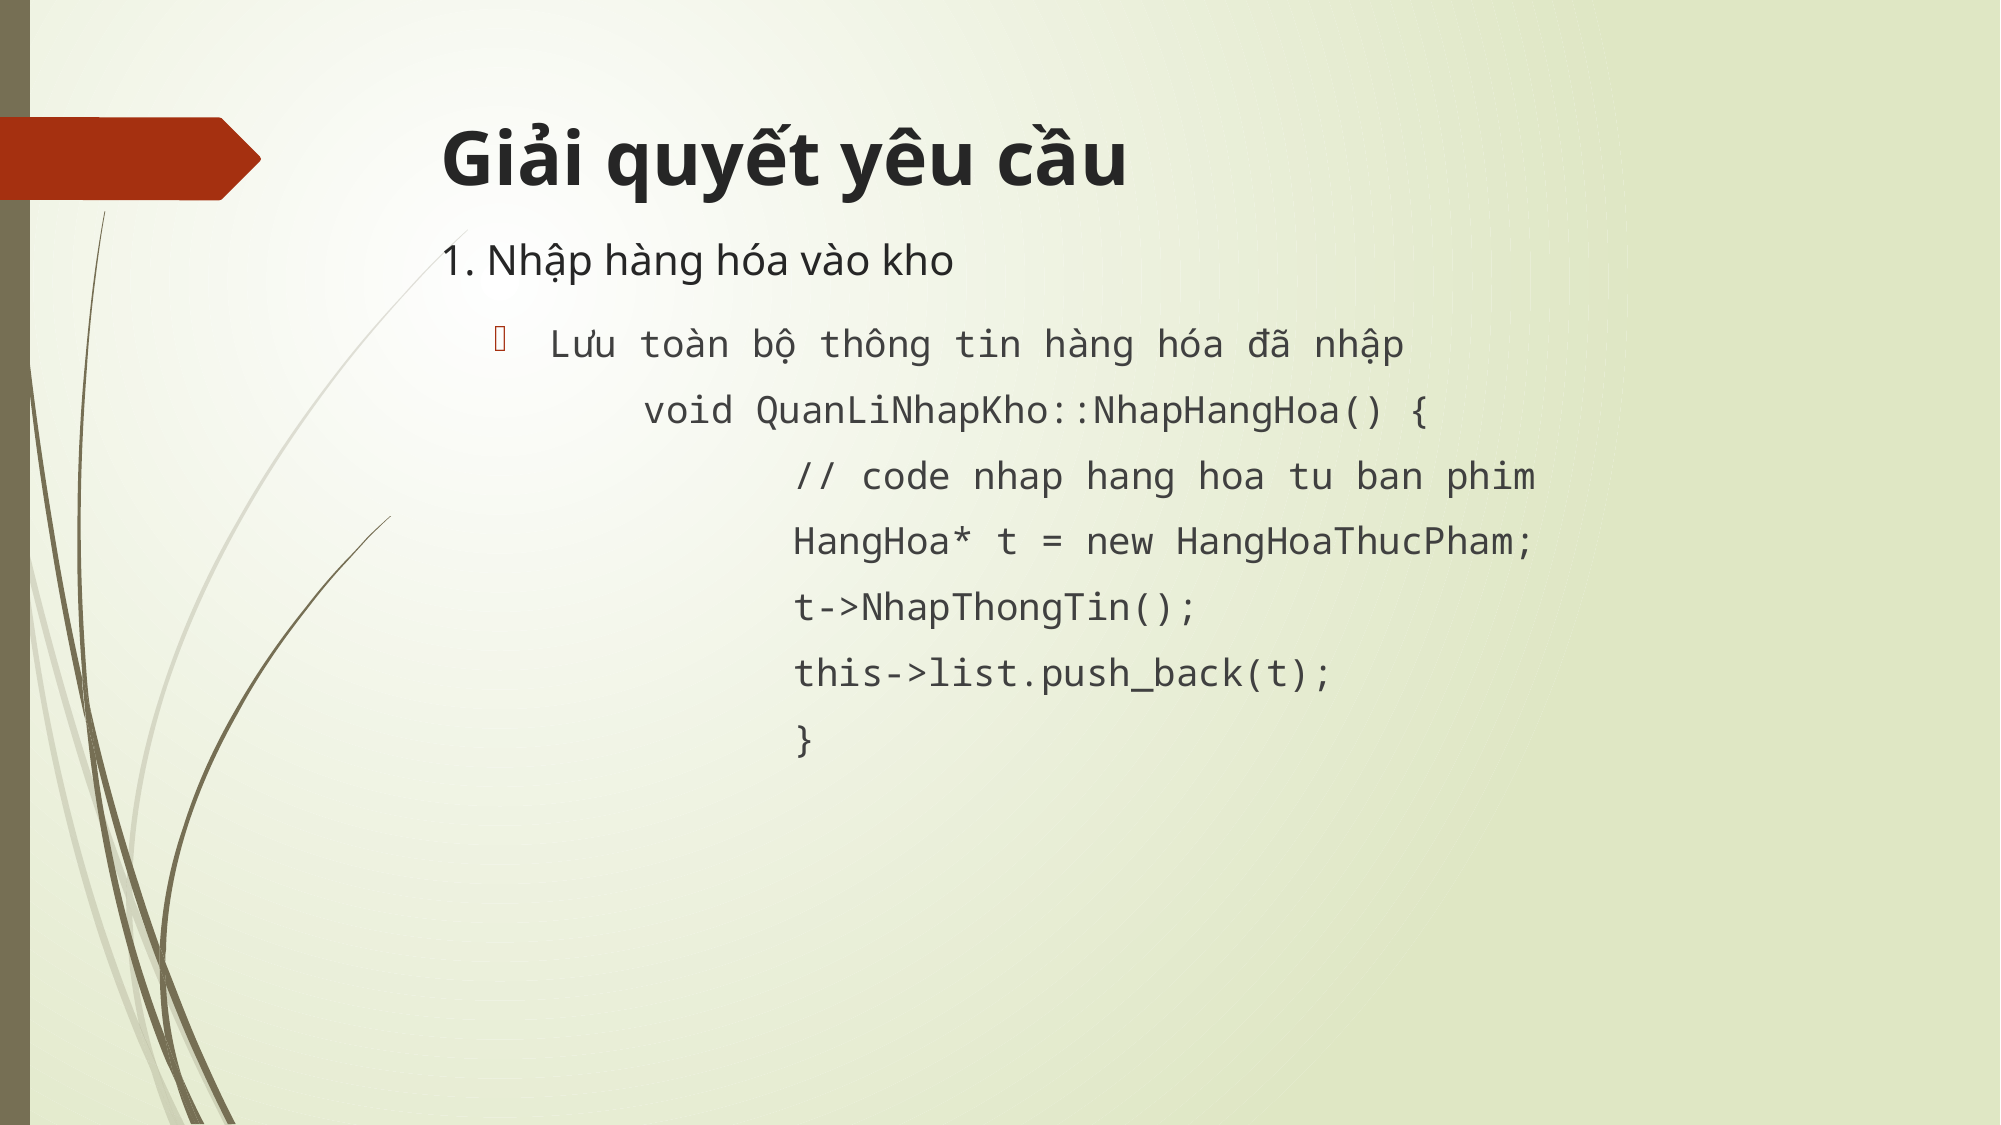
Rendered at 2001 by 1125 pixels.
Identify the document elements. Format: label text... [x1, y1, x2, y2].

title Giải quyết yêu cầu [425, 102, 1888, 312]
text_box 1. Nhập hàng hóa vào kho [425, 226, 1040, 346]
list Lưu toàn bộ thông tin hàng hóa đã nhập void QuanLiNhapKho::NhapHangHoa() { // code nhap hang hoa tu ban phim HangHoa* t = new HangHoaThucPham; t->NhapThongTin(); this->list.push_back(t); } [478, 312, 1966, 1092]
